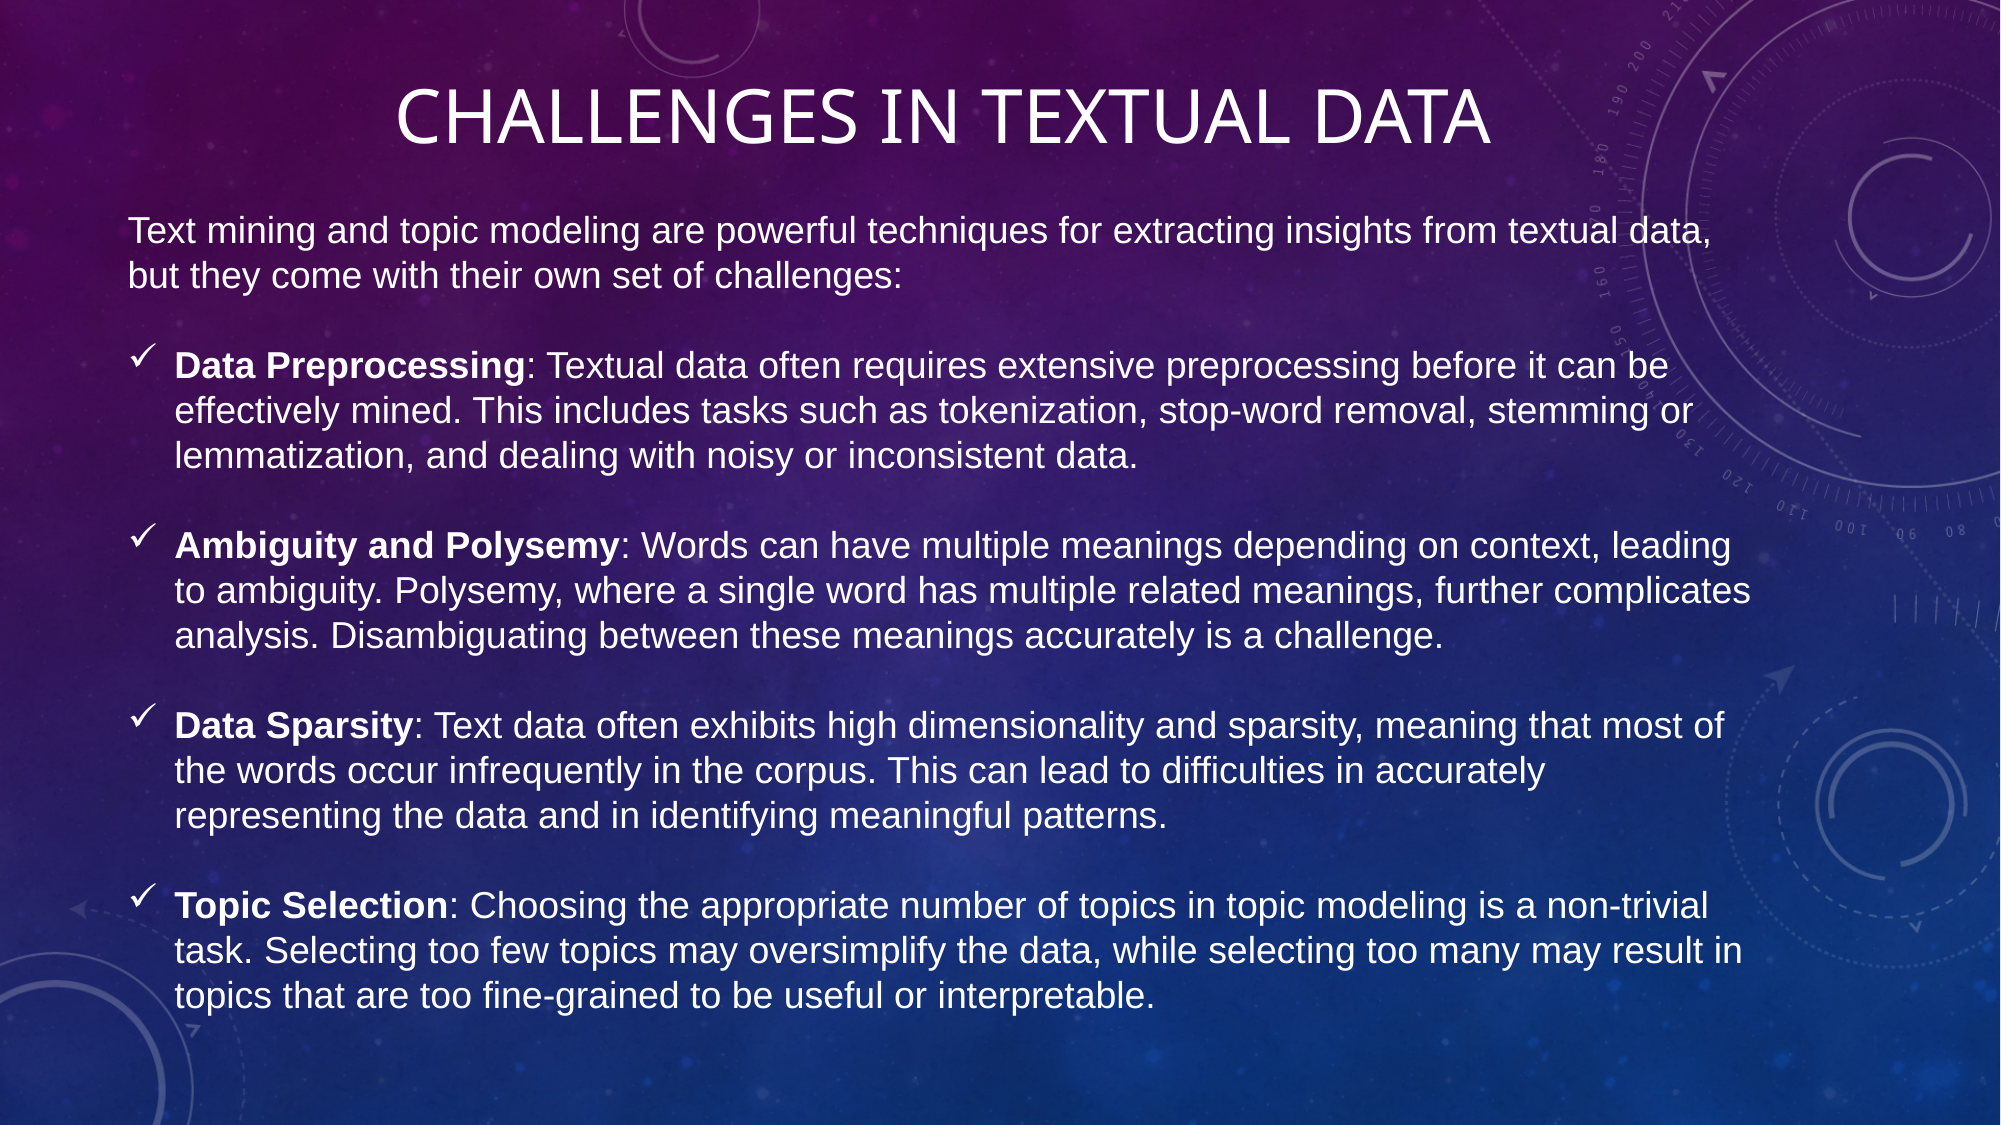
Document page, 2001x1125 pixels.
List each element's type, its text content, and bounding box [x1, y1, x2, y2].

picture [0, 0, 2001, 1125]
list Text mining and topic modeling are powerful techniques for extracting insights from textual data, but they come with their own set of challenges: Data Preprocessing: Textual data often requires extensive preprocessing before it can be effectively mined. This includes tasks such as tokenization, stop-word removal, stemming or lemmatization, and dealing with noisy or inconsistent data. Ambiguity and Polysemy: Words can have multiple meanings depending on context, leading to ambiguity. Polysemy, where a single word has multiple related meanings, further complicates analysis. Disambiguating between these meanings accurately is a challenge. Data Sparsity: Text data often exhibits high dimensionality and sparsity, meaning that most of the words occur infrequently in the corpus. This can lead to difficulties in accurately representing the data and in identifying meaningful patterns. Topic Selection: Choosing the appropriate number of topics in topic modeling is a non-trivial task. Selecting too few topics may oversimplify the data, while selecting too many may result in topics that are too fine-grained to be useful or interpretable. [112, 99, 1775, 1125]
title Challenges in textual data [112, 32, 1775, 99]
